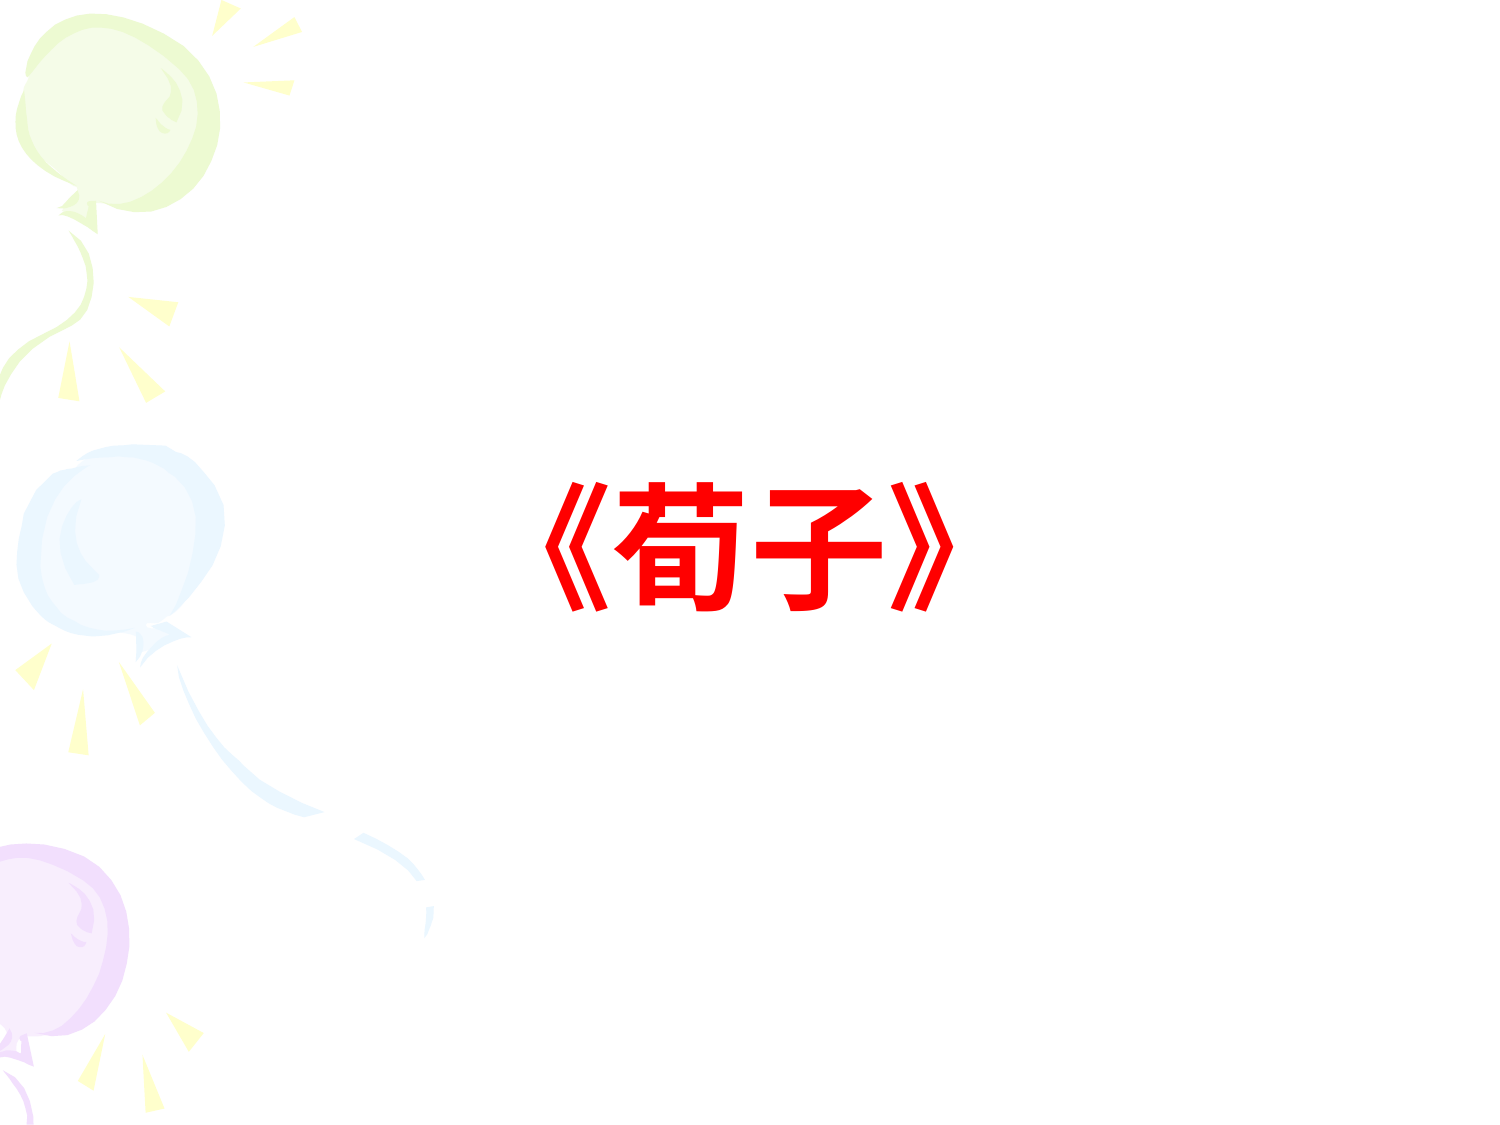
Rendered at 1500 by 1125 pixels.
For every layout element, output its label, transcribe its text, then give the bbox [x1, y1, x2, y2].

list 《荀子》 [74, 262, 1426, 994]
